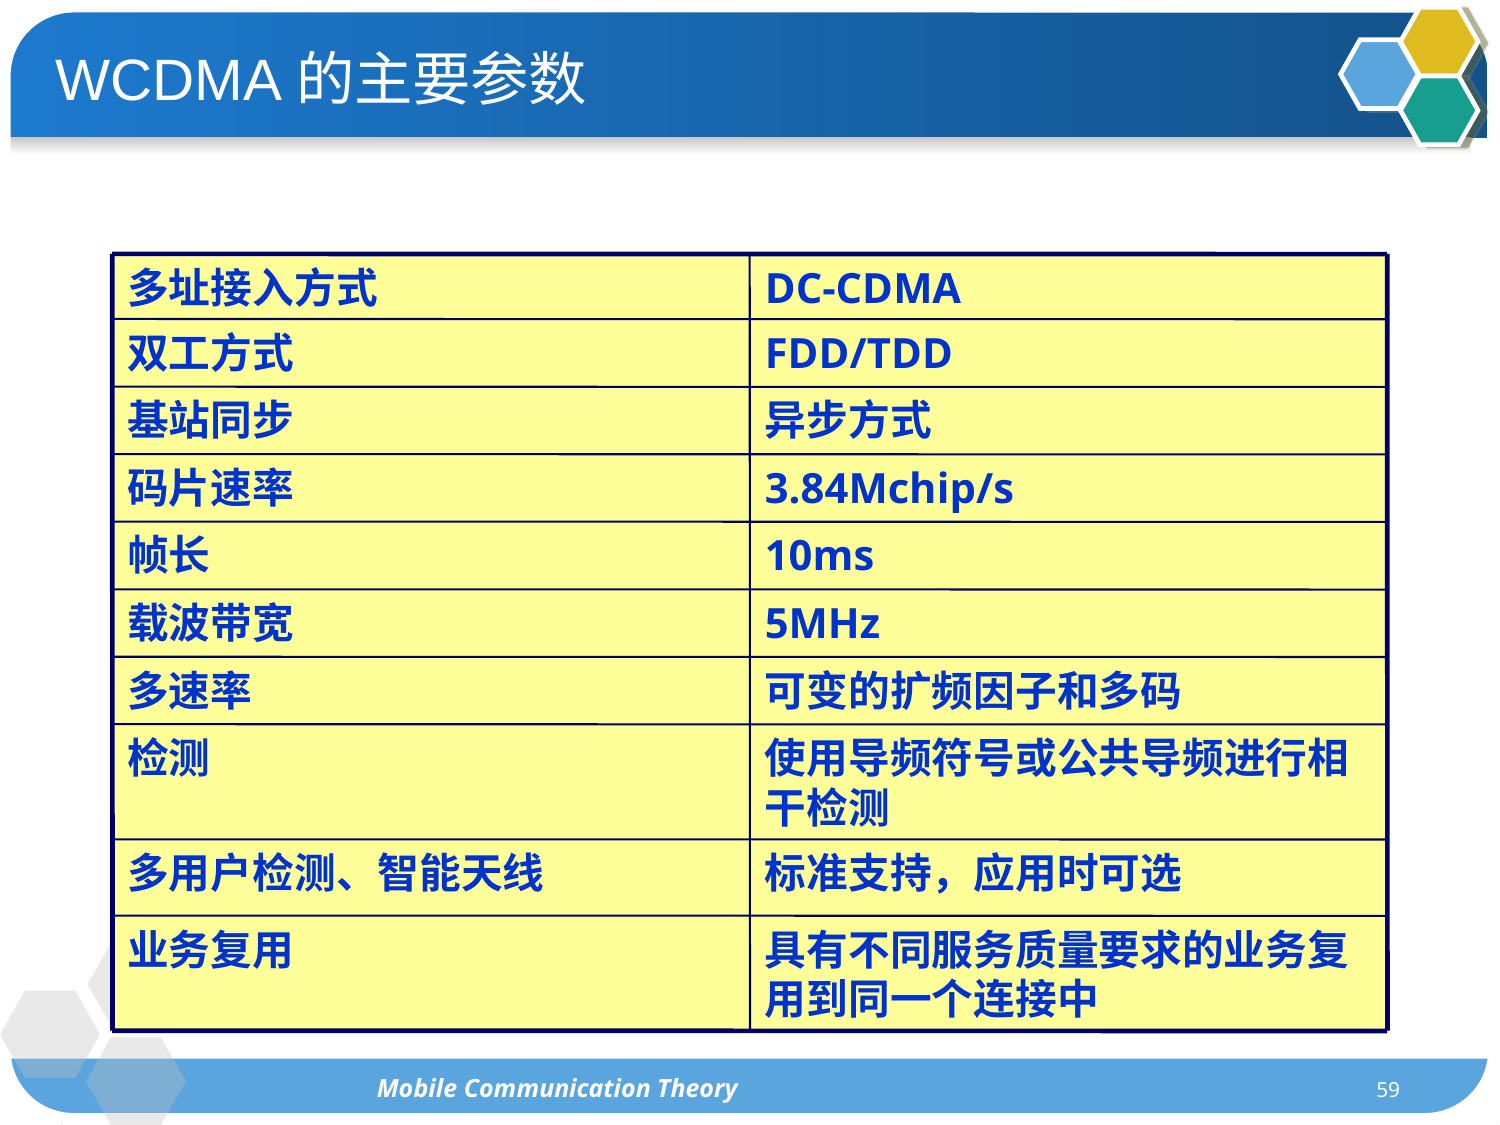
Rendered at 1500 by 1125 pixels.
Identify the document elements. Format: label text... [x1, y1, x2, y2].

text_box Mobile Communication Theory [218, 1065, 897, 1118]
text_box WCDMA的主要参数 [41, 31, 1258, 124]
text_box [111, 253, 1388, 1031]
